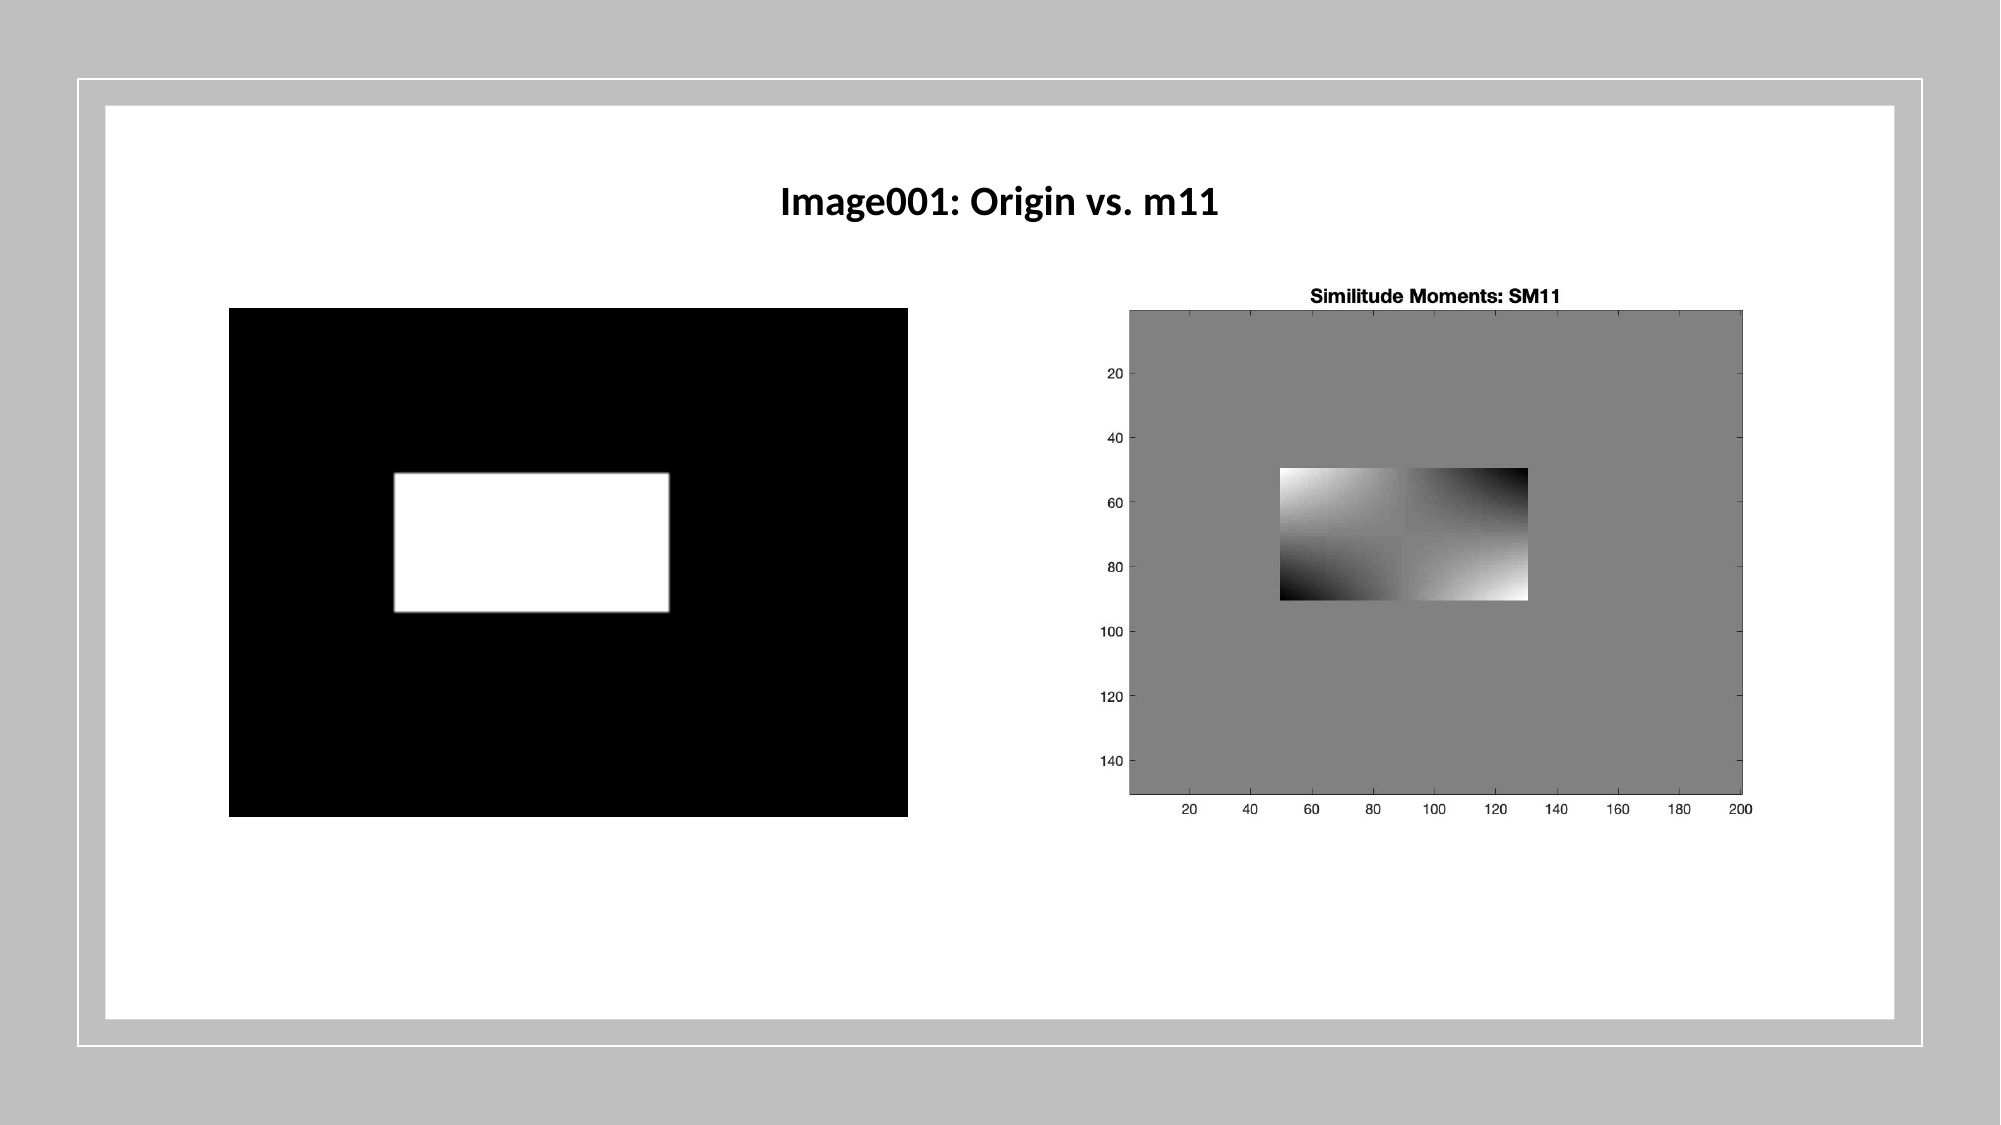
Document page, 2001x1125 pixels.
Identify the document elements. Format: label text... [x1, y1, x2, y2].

text_box Image001: Origin vs. m11 [765, 166, 1235, 232]
text_box [104, 104, 1895, 1020]
text_box [0, 0, 2000, 1125]
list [1026, 265, 1817, 859]
picture [229, 308, 908, 817]
text_box [77, 78, 1923, 1047]
